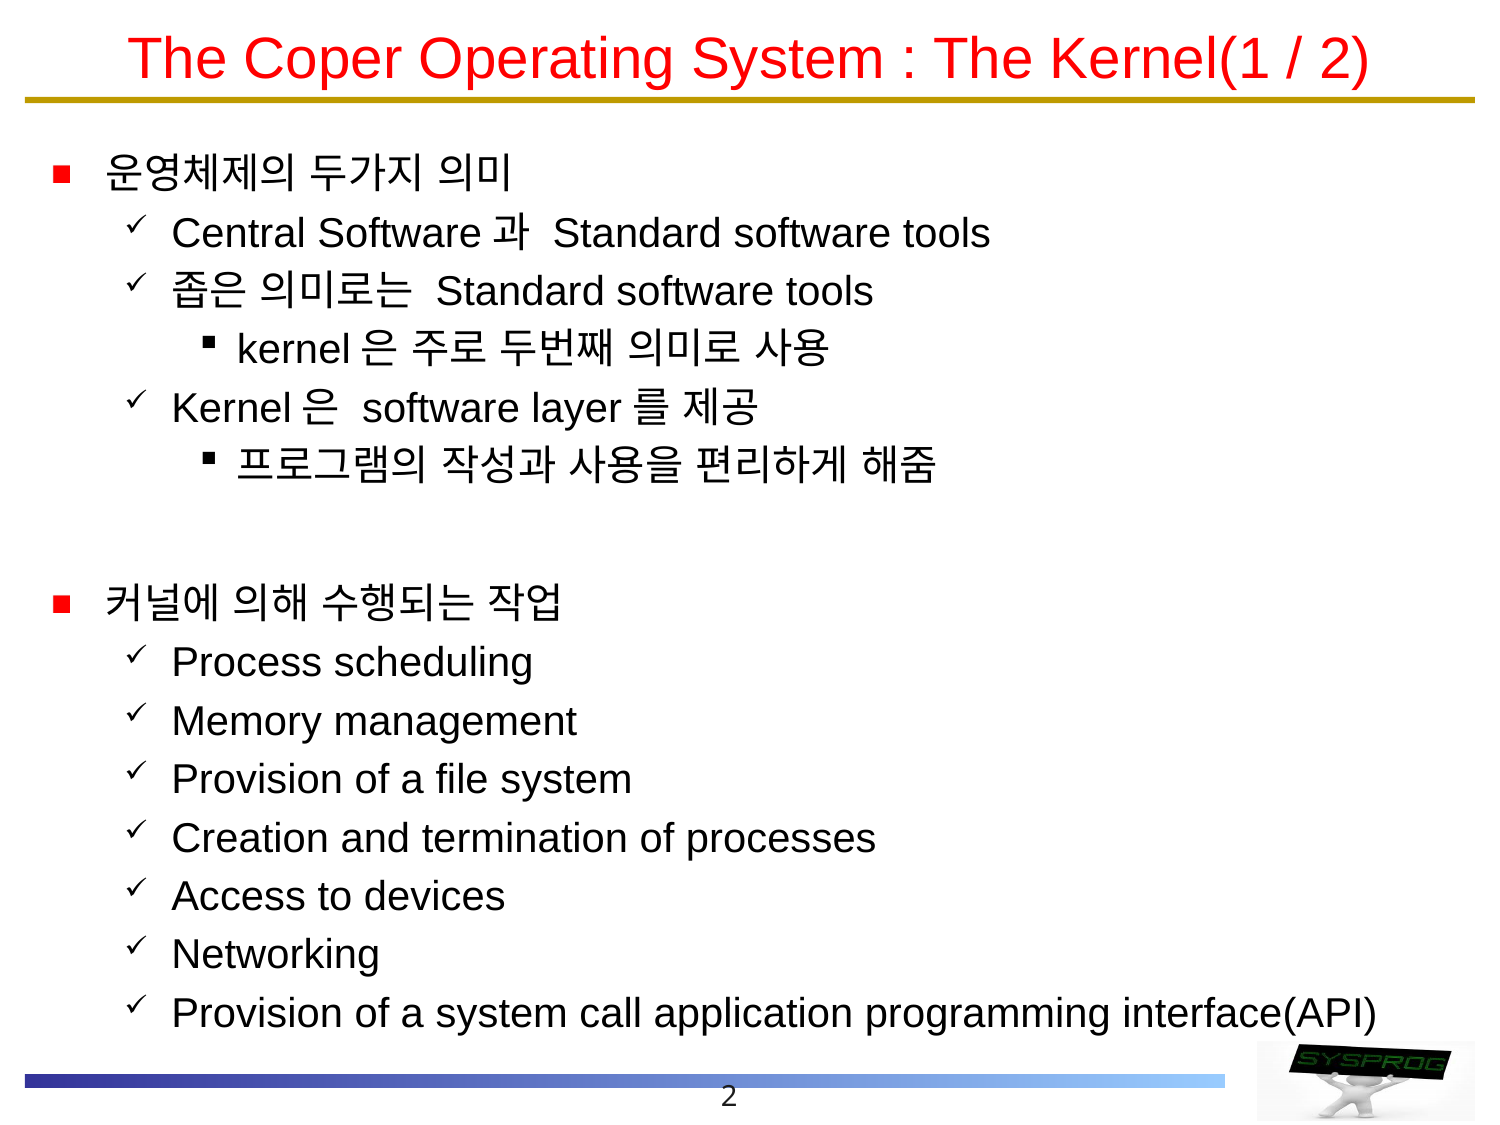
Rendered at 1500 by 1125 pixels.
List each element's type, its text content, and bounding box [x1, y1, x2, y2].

picture [1257, 1041, 1475, 1121]
picture [49, 591, 70, 613]
list 운영체제의 두가지 의미 Central Software과 Standard software tools 좁은 의미로는 Standard software tools kernel은 주로 두번째 의미로 사용 Kernel은 software layer를 제공 프로그램의 작성과 사용을 편리하게 해줌 커널에 의해 수행되는 작업 Process scheduling Memory management Provision of a file system Creation and termination of processes Access to devices Networking Provision of a system call application programming interface(API) [34, 139, 1464, 1040]
picture [49, 161, 70, 183]
slide_number 2 [572, 1087, 886, 1125]
title The Coper Operating System : The Kernel(1 / 2) [24, 12, 1475, 100]
